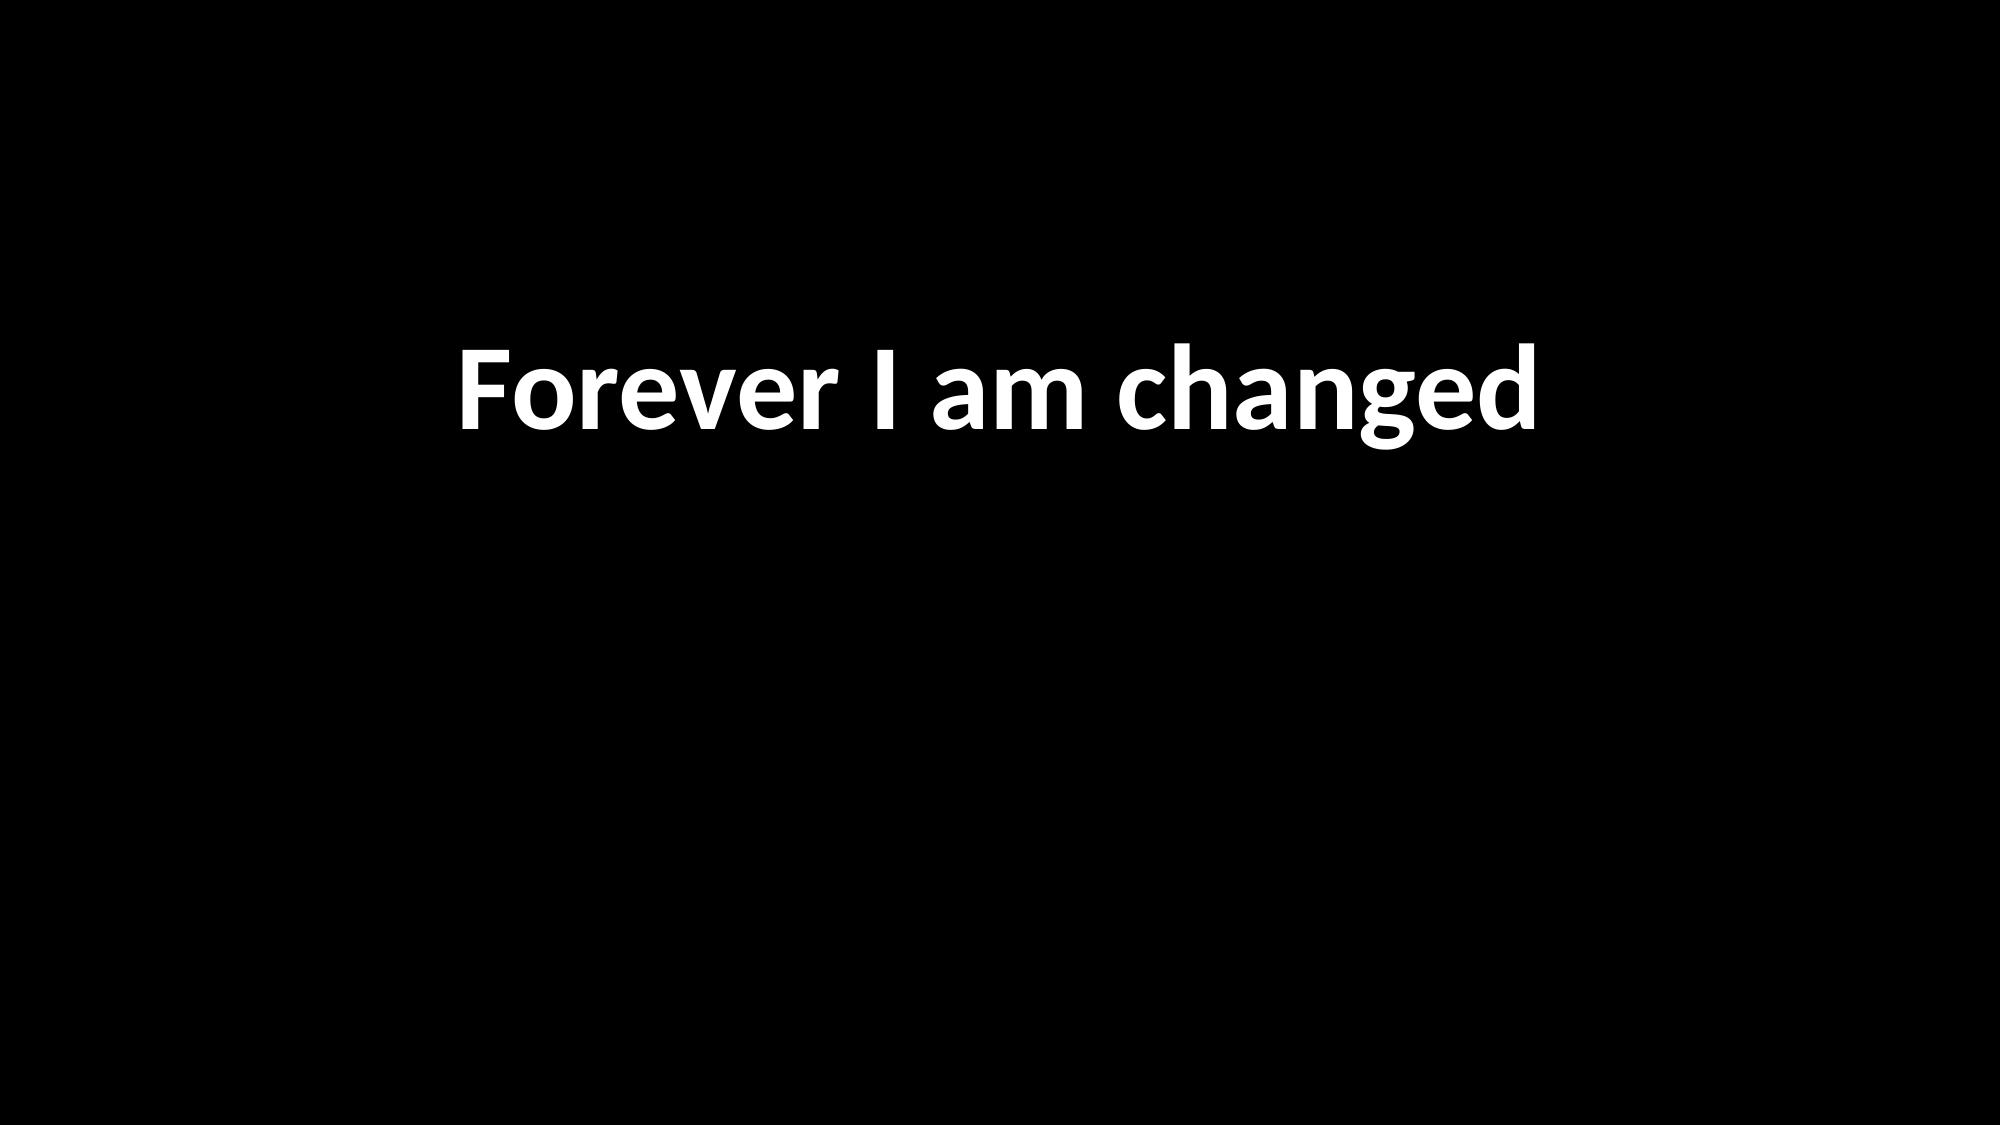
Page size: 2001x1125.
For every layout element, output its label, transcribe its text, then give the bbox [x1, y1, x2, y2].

list Forever I am changed [0, 109, 2000, 464]
